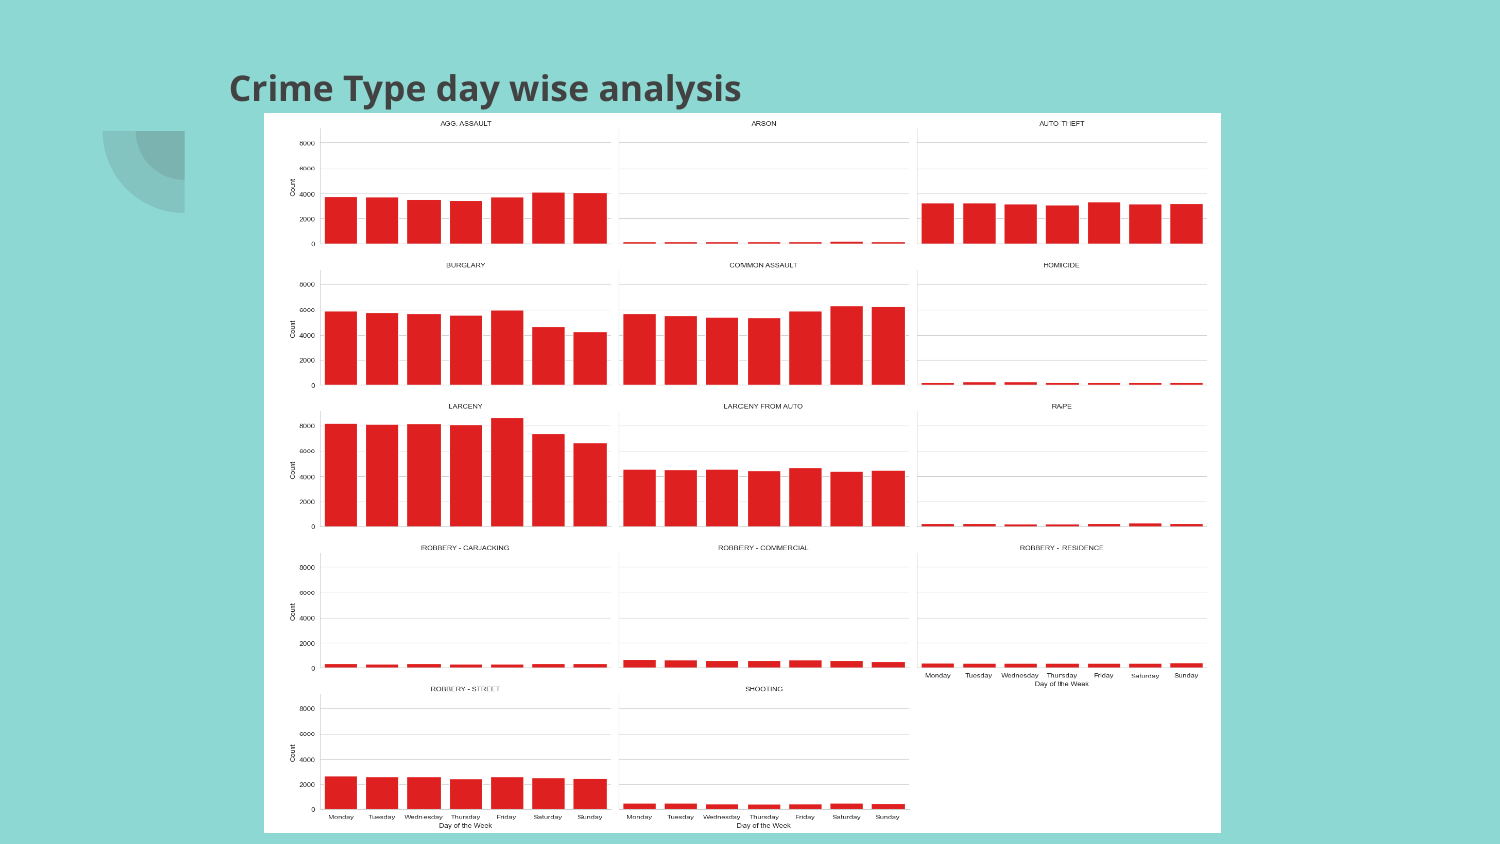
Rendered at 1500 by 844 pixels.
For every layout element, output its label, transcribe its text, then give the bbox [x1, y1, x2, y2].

picture [264, 112, 1221, 833]
title Crime Type day wise analysis [213, 51, 1368, 124]
